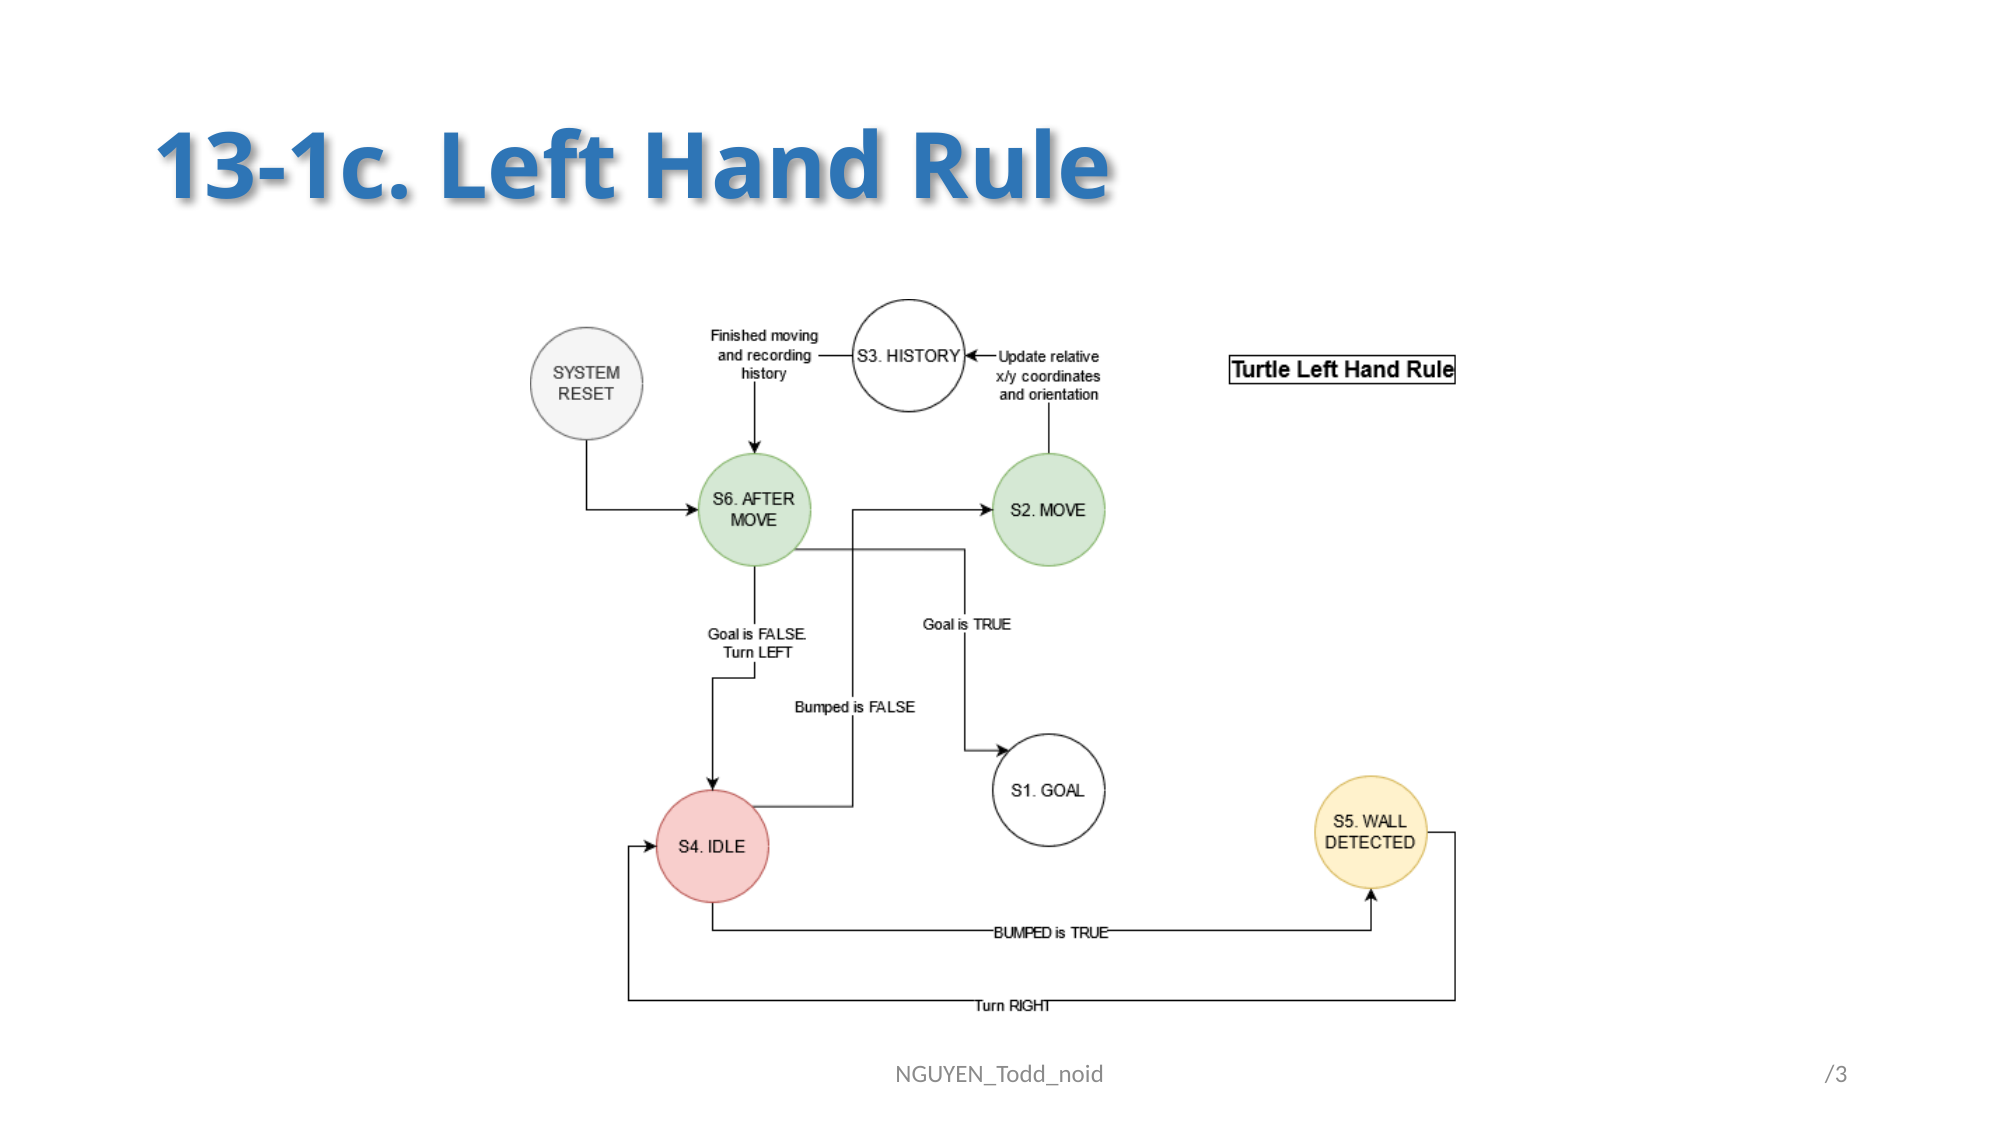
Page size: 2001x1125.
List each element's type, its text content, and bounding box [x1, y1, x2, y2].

slide_number 3 [1412, 1042, 1863, 1103]
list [530, 299, 1470, 1014]
title 13-1c. Left Hand Rule [137, 59, 1863, 278]
footer NGUYEN_Todd_noid [662, 1042, 1338, 1103]
